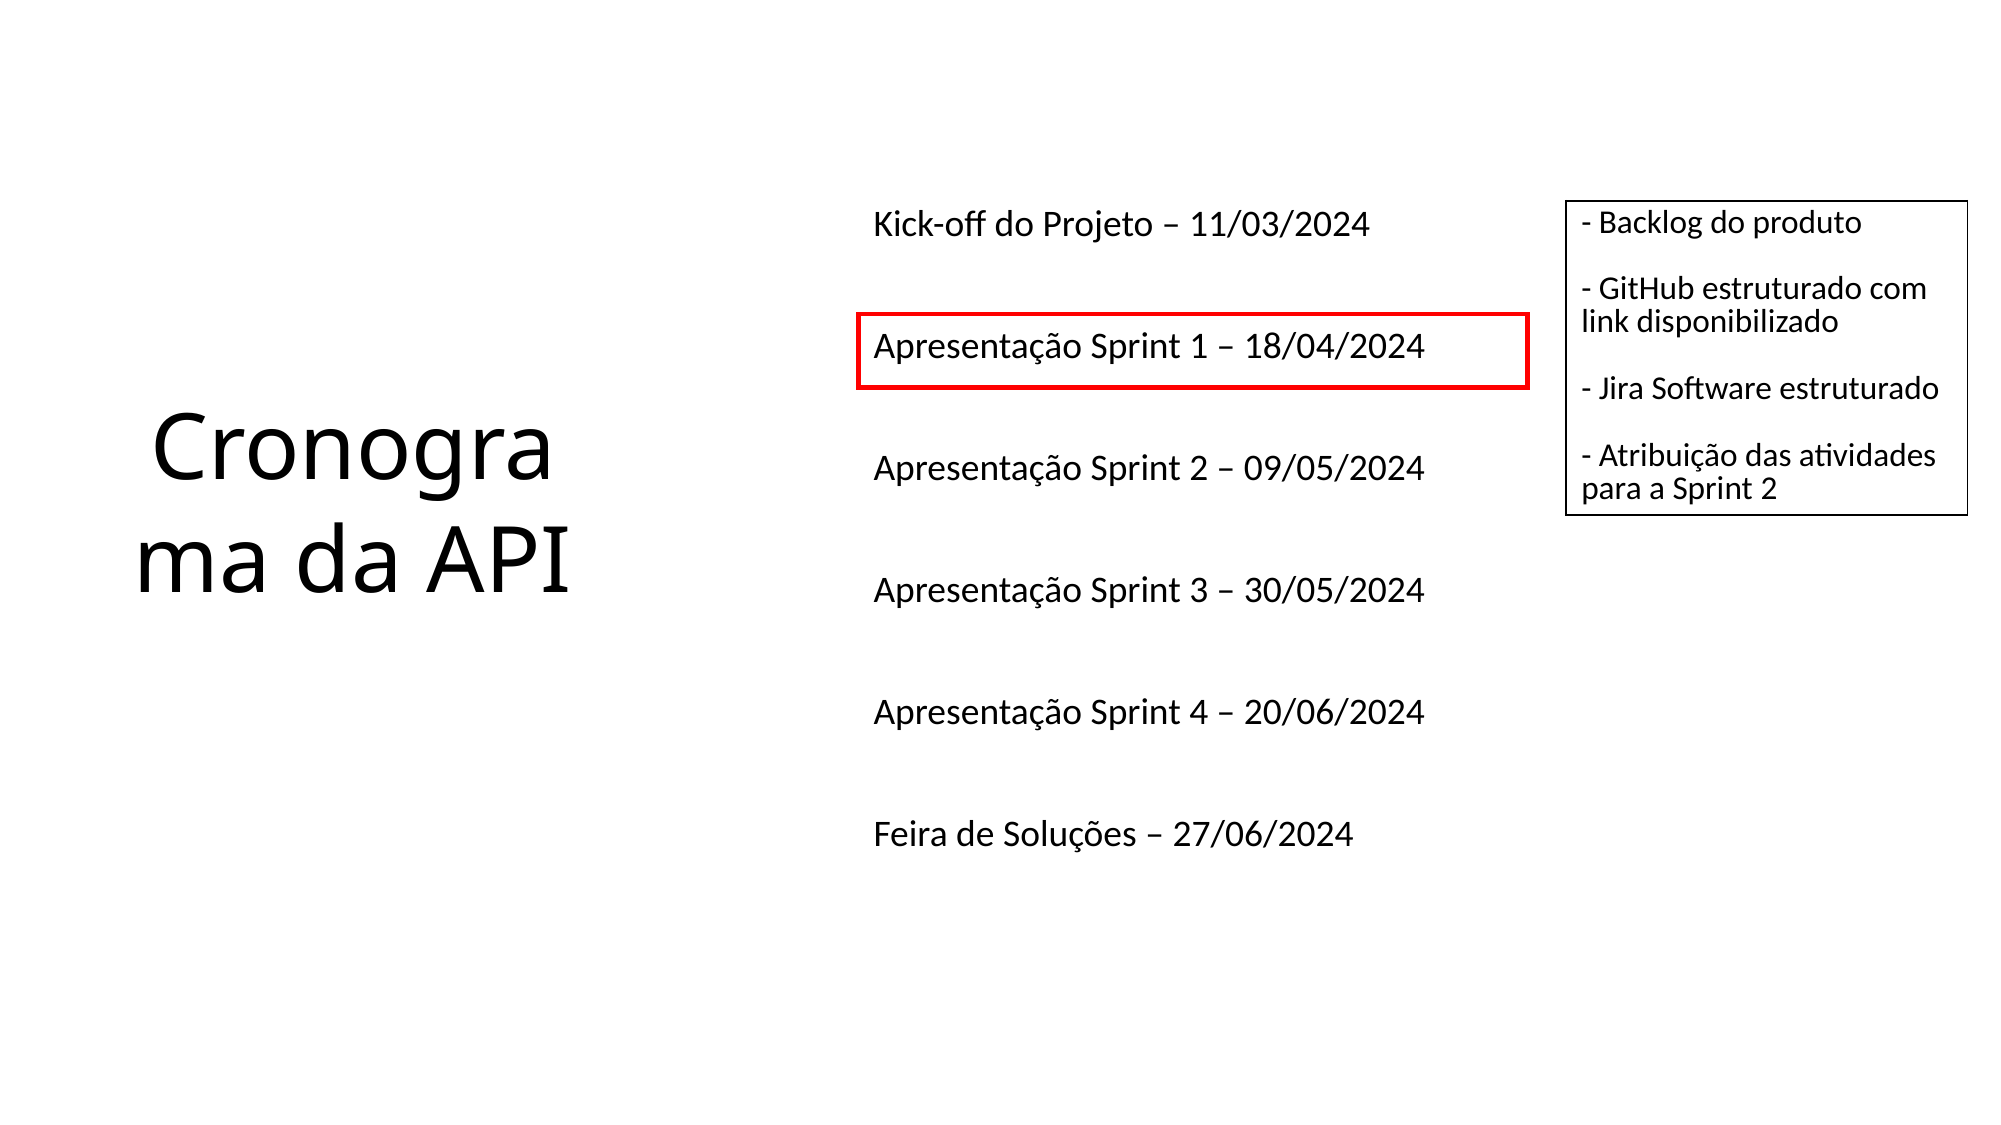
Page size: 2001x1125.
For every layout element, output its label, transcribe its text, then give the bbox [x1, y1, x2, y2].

table_header Kick-off do Projeto – 11/03/2024 [858, 201, 1527, 323]
table_cell Apresentação Sprint 3 – 30/05/2024 [858, 567, 1527, 689]
table_cell Apresentação Sprint 1 – 18/04/2024 [858, 323, 1527, 445]
text_box Cronograma da API [100, 84, 607, 1032]
table_cell Apresentação Sprint 2 – 09/05/2024 [858, 445, 1527, 567]
table_cell Feira de Soluções – 27/06/2024 [858, 811, 1527, 933]
table_cell Apresentação Sprint 4 – 20/06/2024 [858, 689, 1527, 811]
table_header - Backlog do produto - GitHub estruturado com link disponibilizado - Jira Software estruturado - Atribuição das atividades para a Sprint 2 [1567, 202, 1967, 514]
